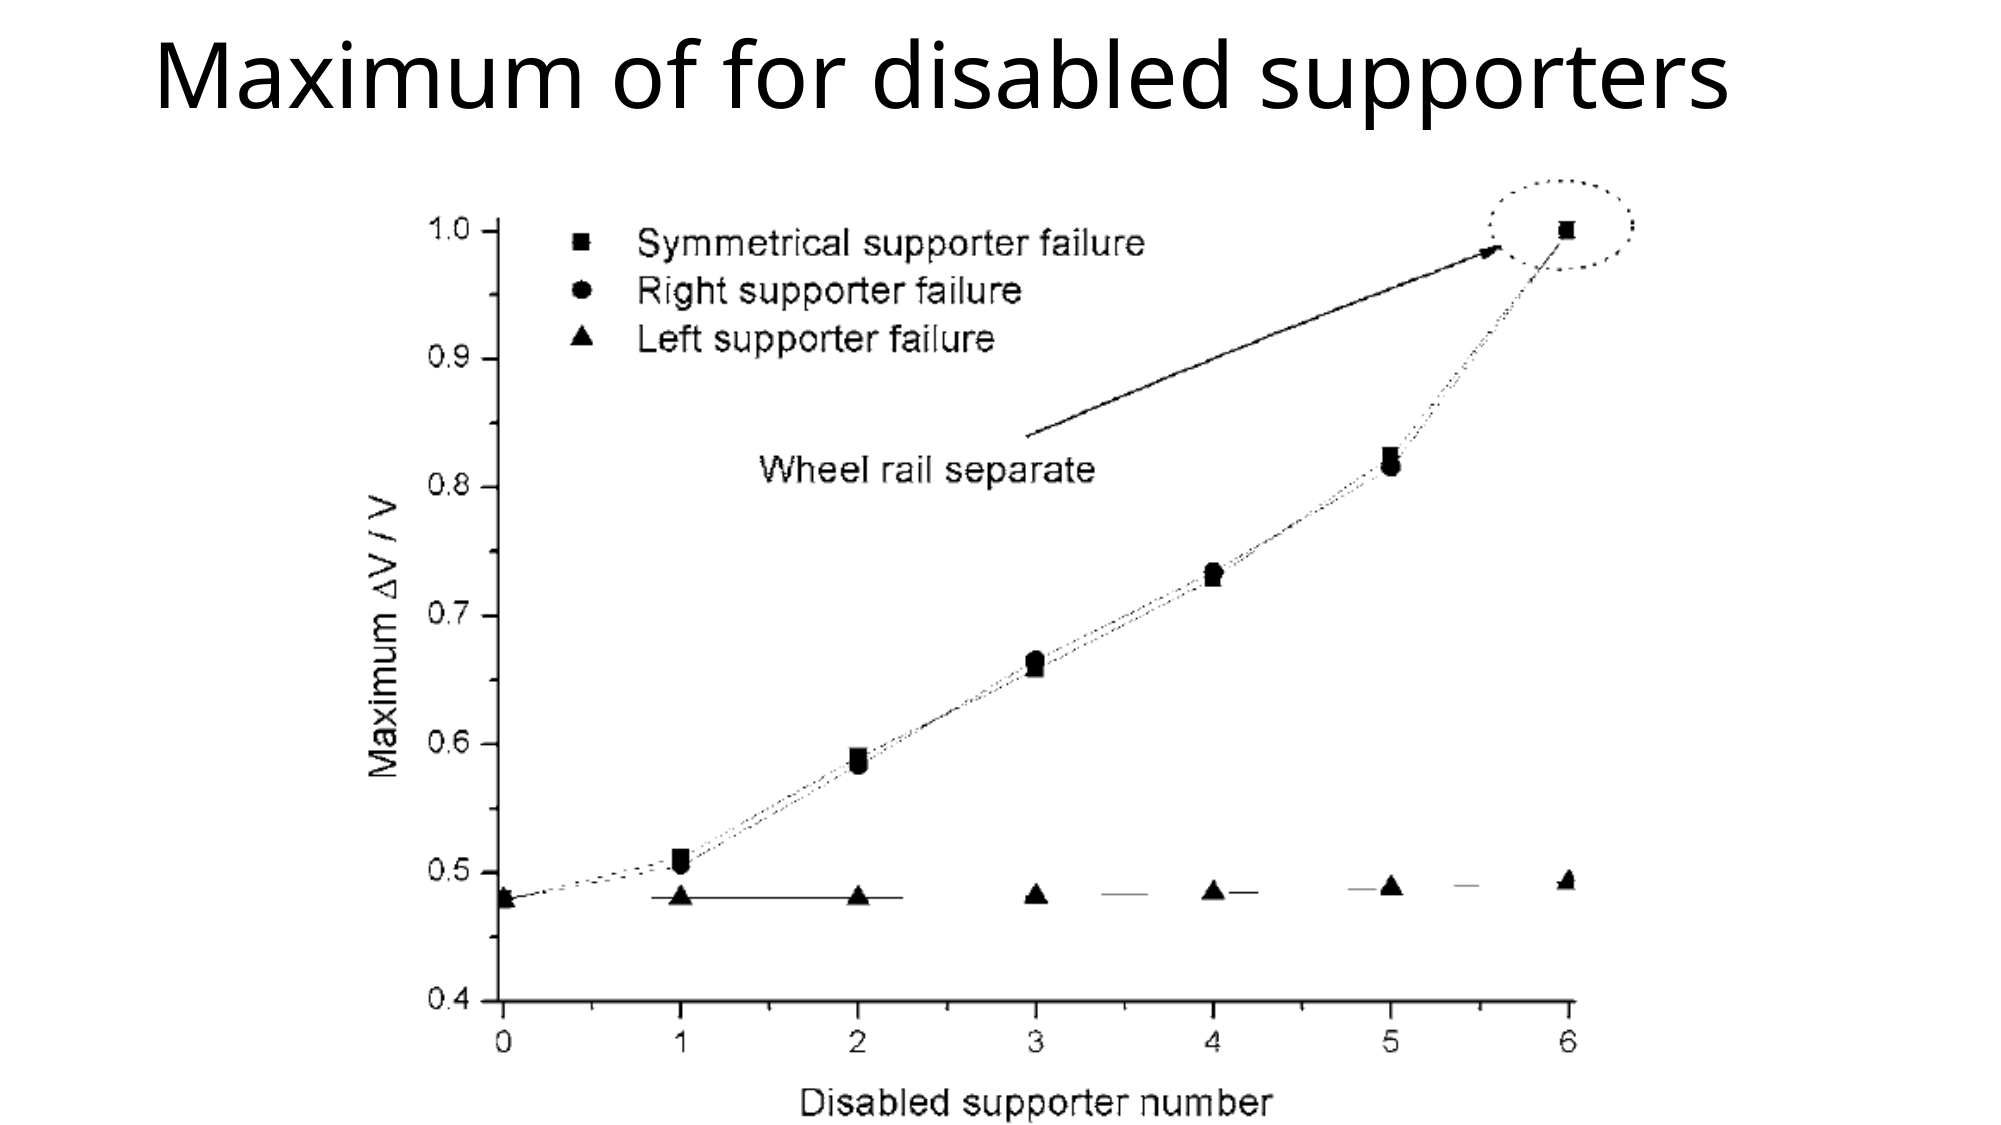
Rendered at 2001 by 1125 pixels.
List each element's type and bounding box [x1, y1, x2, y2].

picture [343, 168, 1657, 1125]
